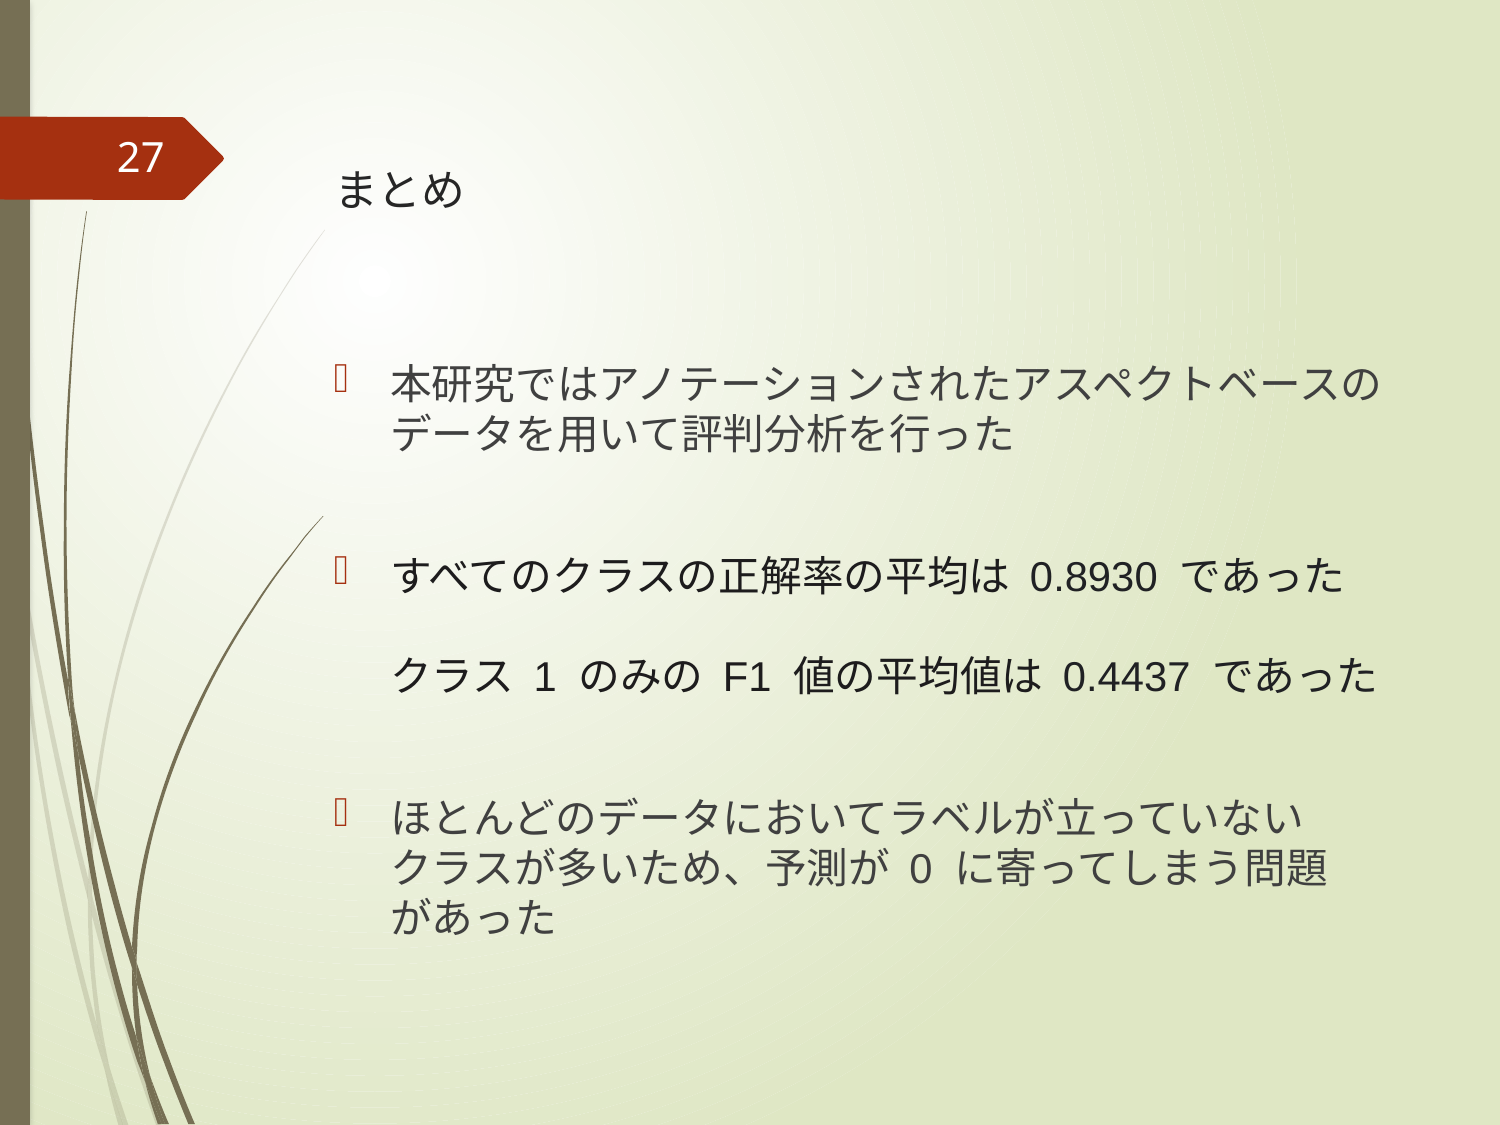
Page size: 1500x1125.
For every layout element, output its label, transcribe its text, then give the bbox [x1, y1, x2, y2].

list 本研究ではアノテーションされたアスペクトベースのデータを用いて評判分析を行った すべてのクラスの正解率の平均は 0.8930 であった クラス 1 のみの F1 値の平均値は 0.4437 であった ほとんどのデータにおいてラベルが立っていない クラスが多いため、予測が 0 に寄ってしまう問題 があった [318, 350, 1400, 970]
title まとめ [319, 102, 1400, 313]
slide_number 27 [83, 129, 180, 190]
